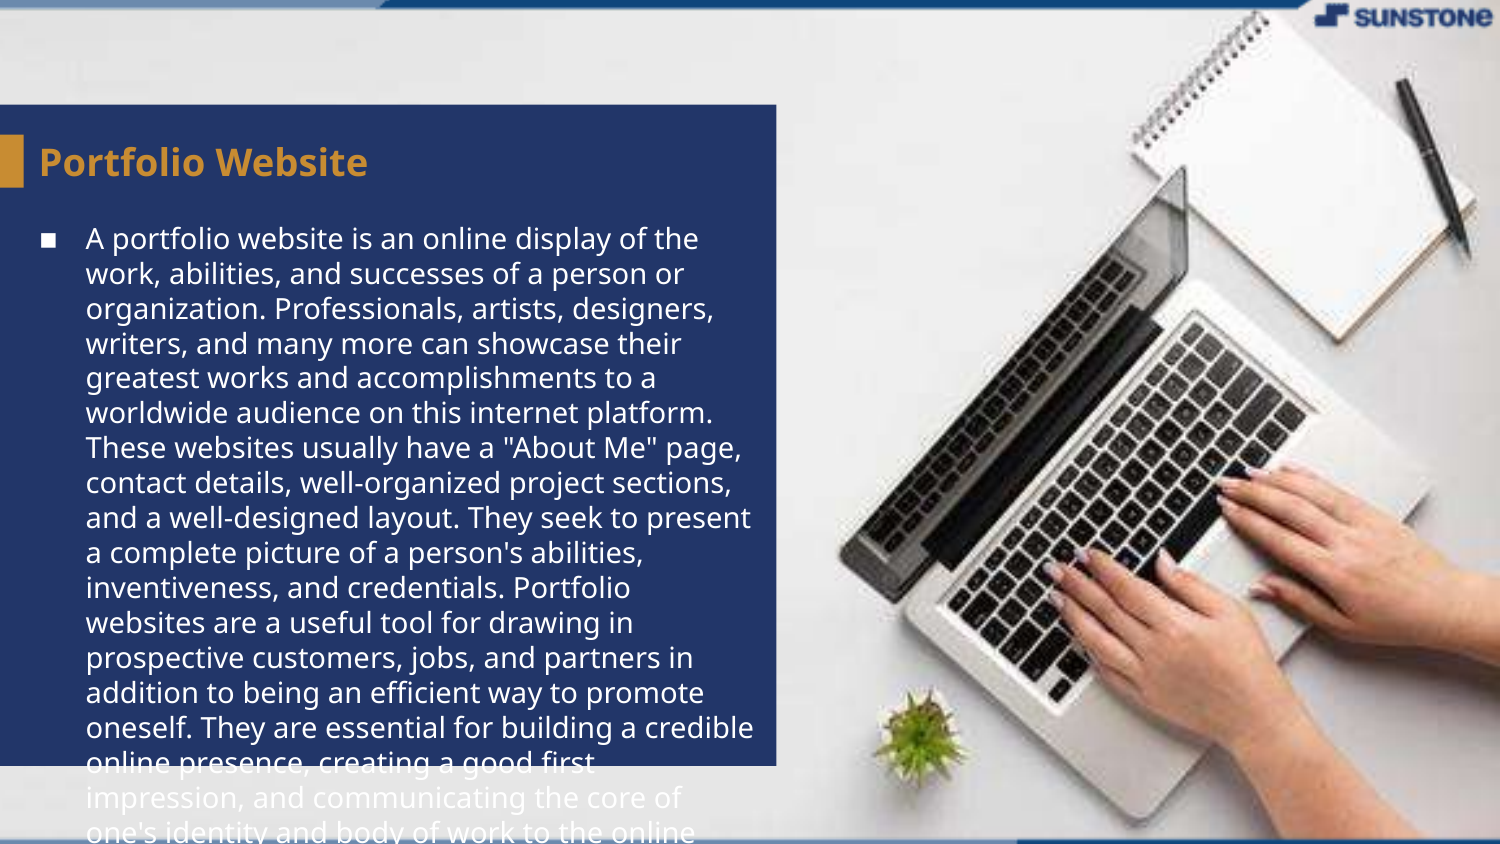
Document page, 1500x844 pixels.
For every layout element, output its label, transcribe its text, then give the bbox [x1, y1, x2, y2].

list A portfolio website is an online display of the work, abilities, and successes of a person or organization. Professionals, artists, designers, writers, and many more can showcase their greatest works and accomplishments to a worldwide audience on this internet platform. These websites usually have a "About Me" page, contact details, well-organized project sections, and a well-designed layout. They seek to present a complete picture of a person's abilities, inventiveness, and credentials. Portfolio websites are a useful tool for drawing in prospective customers, jobs, and partners in addition to being an efficient way to promote oneself. They are essential for building a credible online presence, creating a good first impression, and communicating the core of one's identity and body of work to the online community. [23, 212, 770, 711]
title Portfolio Website [23, 132, 585, 190]
picture [0, 0, 1500, 844]
